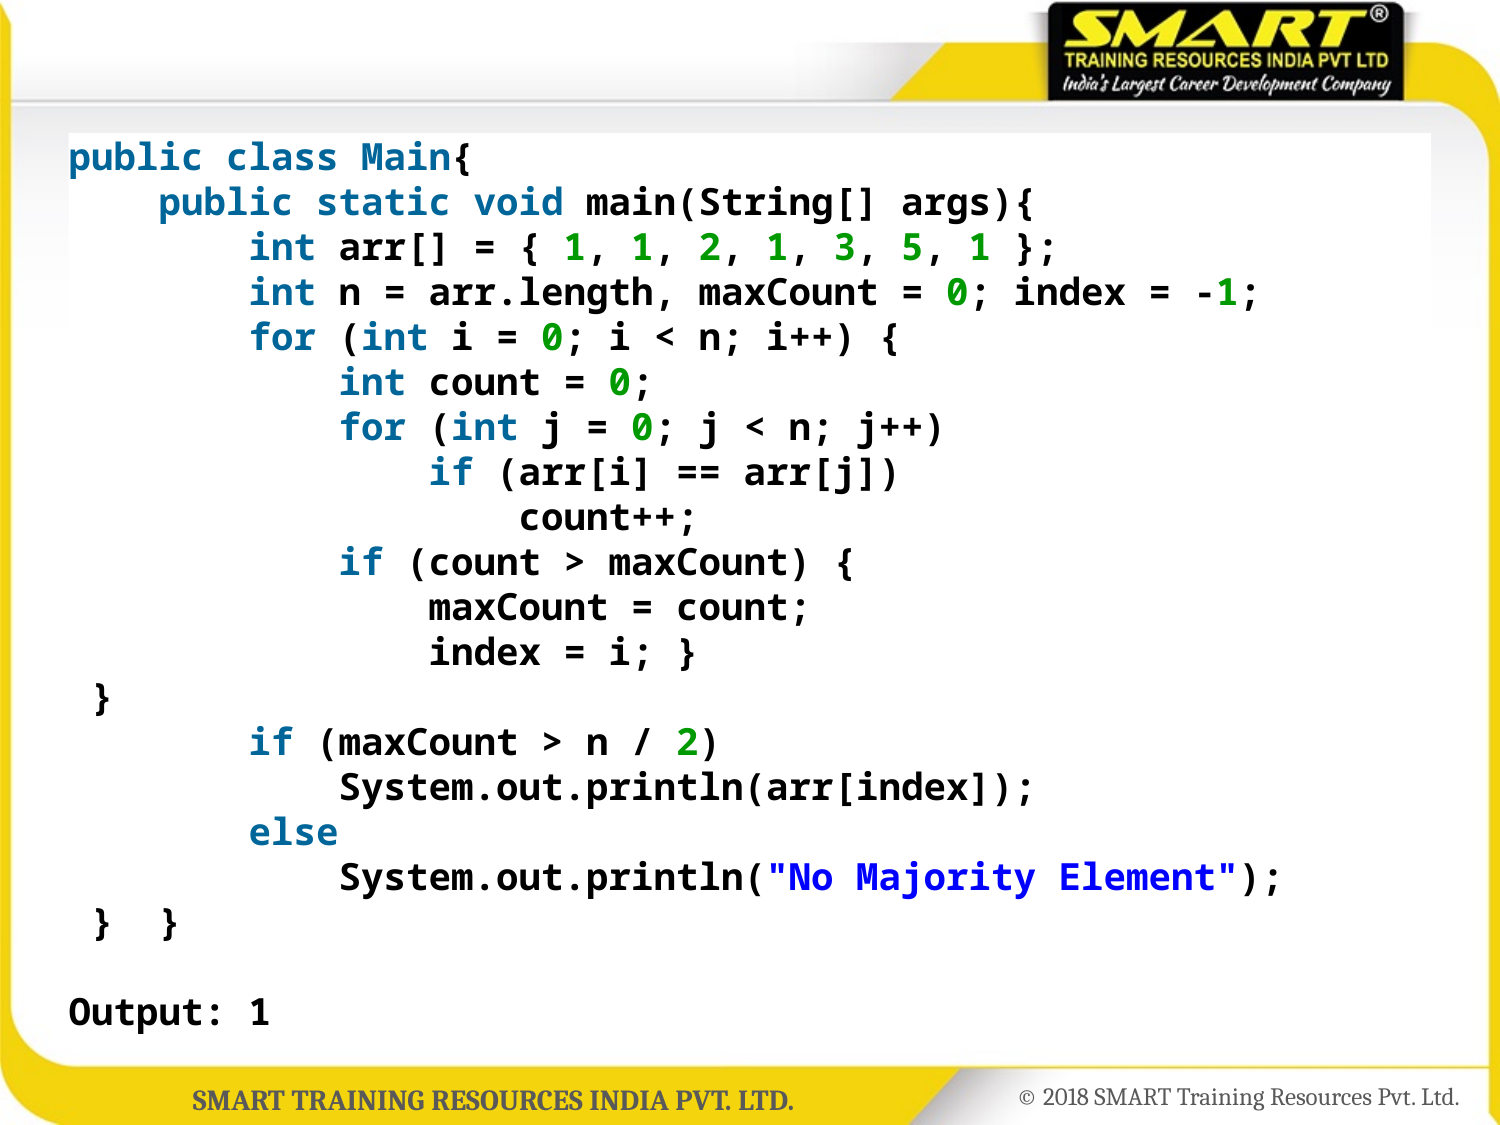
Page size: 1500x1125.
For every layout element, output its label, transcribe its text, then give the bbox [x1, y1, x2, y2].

list public class Main{ public static void main(String[] args){ int arr[] = { 1, 1, 2, 1, 3, 5, 1 }; int n = arr.length, maxCount = 0; index = -1; for (int i = 0; i < n; i++) { int count = 0; for (int j = 0; j < n; j++) if (arr[i] == arr[j]) count++; if (count > maxCount) { maxCount = count; index = i; } } if (maxCount > n / 2) System.out.println(arr[index]); else System.out.println("No Majority Element"); } } Output: 1 [68, 133, 1432, 1034]
picture [0, 0, 1500, 1125]
